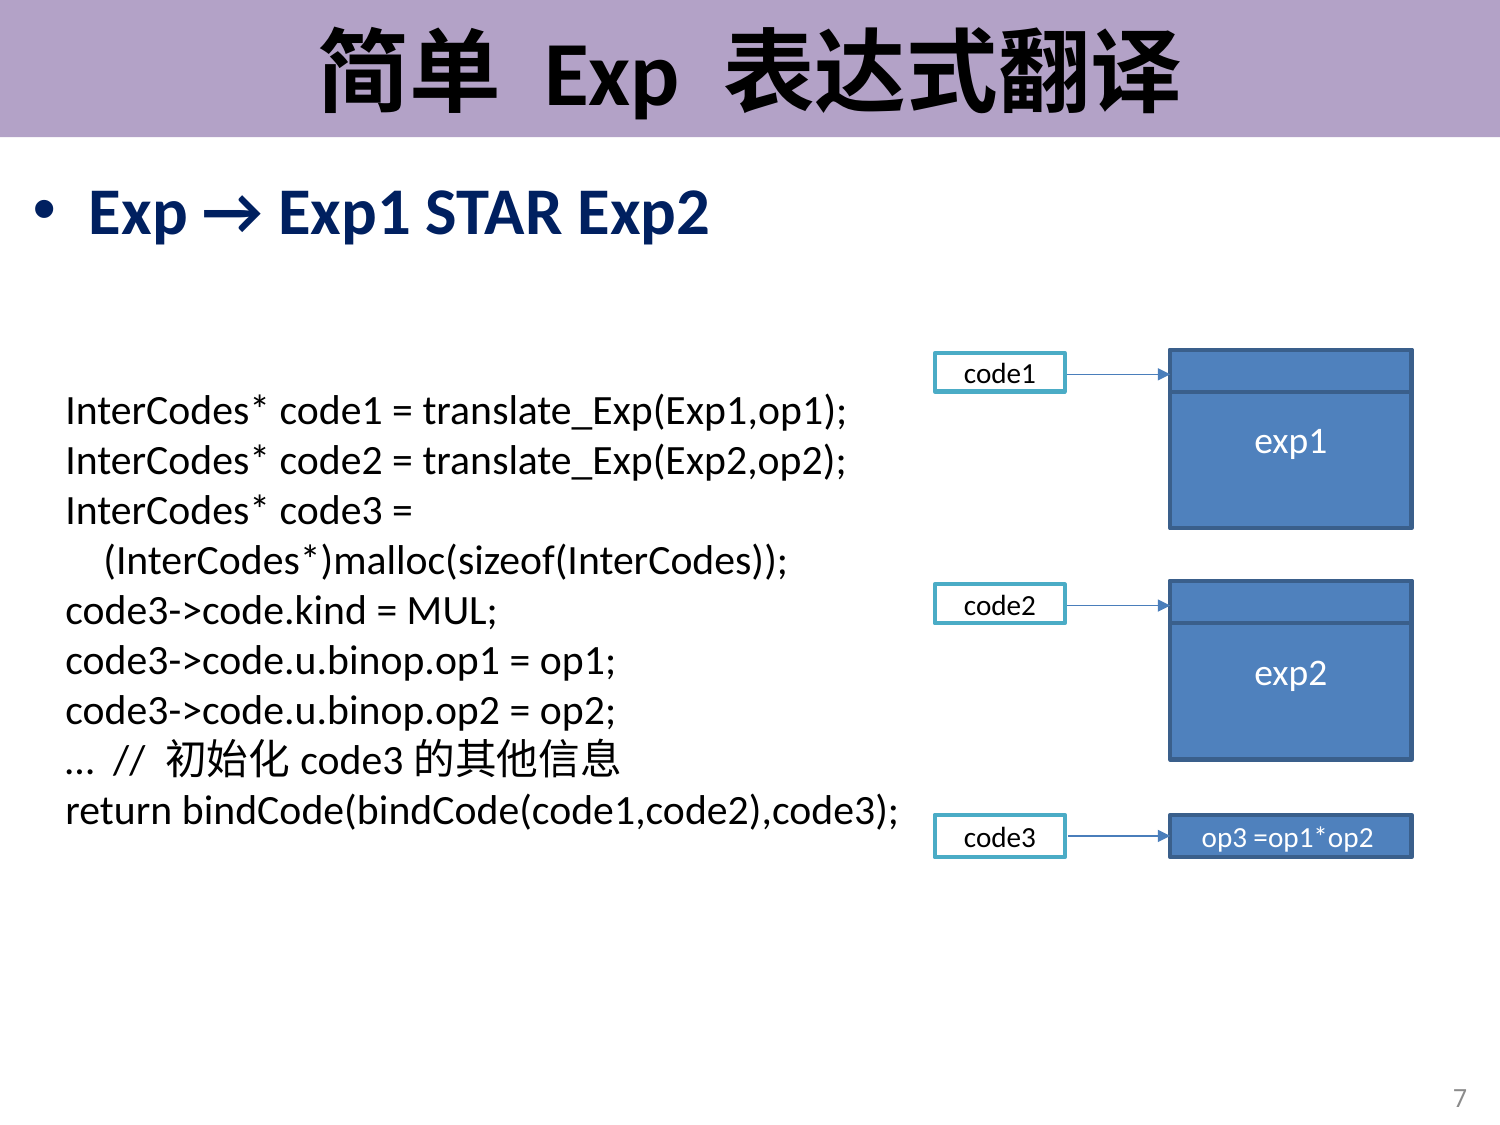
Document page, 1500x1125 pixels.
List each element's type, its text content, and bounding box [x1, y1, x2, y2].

text_box InterCodes* code1 = translate_Exp(Exp1,op1); InterCodes* code2 = translate_Exp(Exp2,op2); InterCodes* code3 = (InterCodes*)malloc(sizeof(InterCodes)); code3->code.kind = MUL; code3->code.u.binop.op1 = op1; code3->code.u.binop.op2 = op2; … // 初始化code3的其他信息 return bindCode(bindCode(code1,code2),code3); [50, 375, 920, 840]
slide_number 7 [1132, 1069, 1483, 1125]
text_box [934, 349, 1412, 858]
list Exp → Exp1 STAR Exp2 [17, 160, 1483, 1059]
title 简单 Exp 表达式翻译 [0, 0, 1500, 138]
